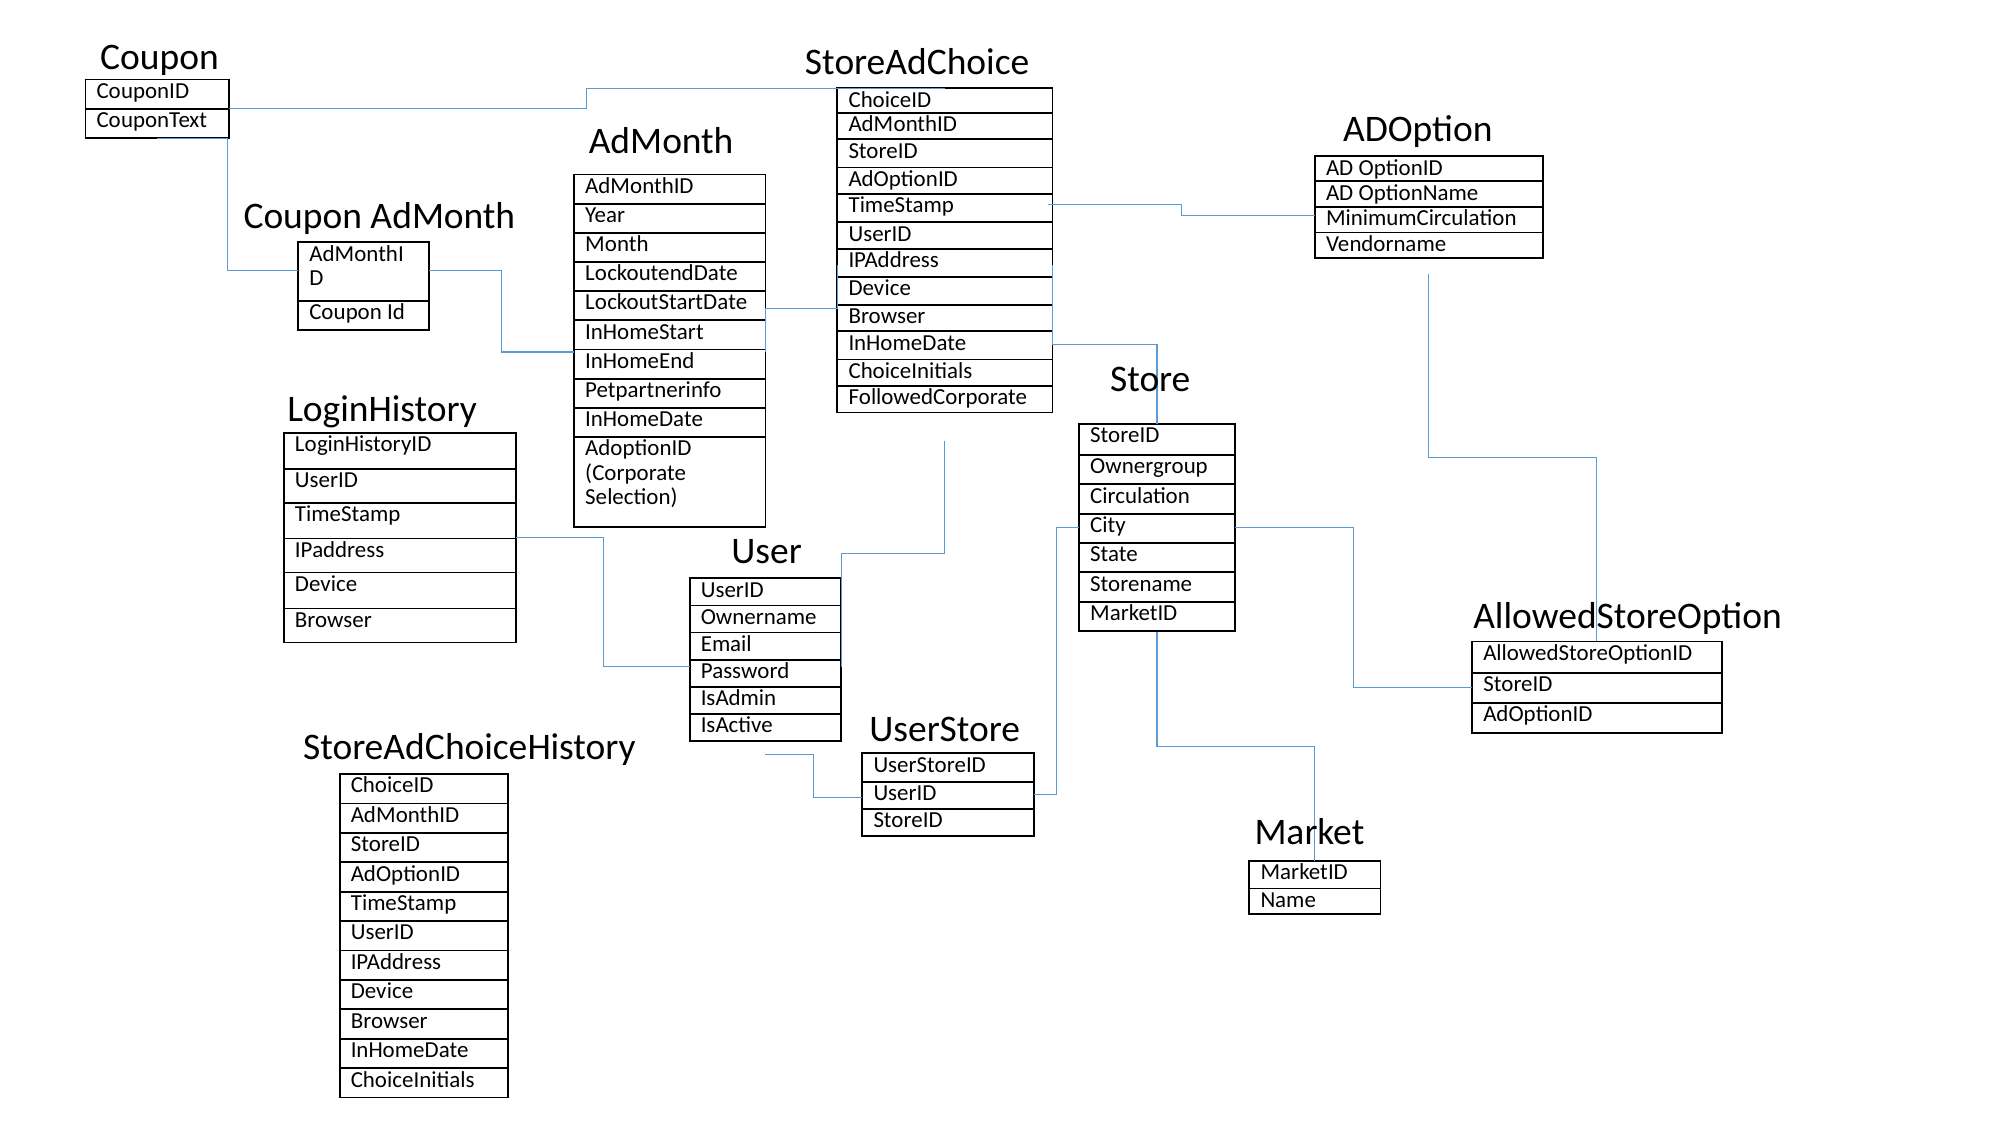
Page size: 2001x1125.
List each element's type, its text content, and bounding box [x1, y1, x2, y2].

table_header ChoiceID [341, 775, 507, 803]
table_header MarketID [1250, 862, 1380, 888]
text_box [792, 727, 836, 825]
table_cell AdoptionID (Corporate Selection) [575, 438, 765, 526]
table_header CouponID [86, 85, 228, 108]
table_cell City [1080, 515, 1234, 542]
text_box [1329, 373, 1697, 542]
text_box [1047, 204, 1315, 216]
table_cell Device [838, 278, 1052, 304]
table_cell CouponText [86, 110, 228, 137]
table_cell StoreID [341, 834, 507, 861]
table_cell MinimumCirculation [1316, 208, 1542, 232]
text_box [429, 270, 574, 353]
table_header AdMonthID [598, 175, 765, 203]
table_cell InHomeStart [598, 321, 765, 349]
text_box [1034, 527, 1079, 798]
table_cell AdOptionID [341, 863, 507, 891]
text_box StoreAdChoiceHistory [288, 715, 671, 775]
table_cell IPaddress [285, 539, 515, 572]
table_header LoginHistoryID [285, 434, 515, 468]
table_cell InHomeDate [341, 1040, 507, 1067]
table_cell Device [285, 573, 515, 608]
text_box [780, 502, 1006, 606]
table_cell TimeStamp [285, 504, 515, 538]
table_cell StoreID [863, 810, 1033, 835]
table_cell UserID [285, 470, 515, 502]
table_cell Email [691, 633, 840, 659]
table_cell State [1080, 544, 1234, 571]
table_cell MarketID [1080, 603, 1234, 630]
table_cell Circulation [1080, 485, 1234, 513]
table_cell ChoiceInitials [341, 1069, 507, 1097]
text_box Coupon [85, 24, 301, 85]
text_box Coupon AdMonth [299, 183, 539, 244]
text_box Store [1157, 346, 1213, 407]
table_cell StoreID [1473, 674, 1721, 702]
table_cell Ownername [691, 606, 840, 632]
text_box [576, 0, 598, 457]
table_header AllowedStoreOptionID [1473, 644, 1721, 672]
text_box ADOption [1328, 96, 1530, 157]
table_cell UserID [341, 922, 507, 950]
table_header AD OptionID [1316, 157, 1542, 180]
text_box Market [1239, 799, 1389, 860]
table_header UserStoreID [863, 756, 1033, 781]
table_cell Browser [341, 1010, 507, 1038]
table_cell LockoutendDate [598, 263, 765, 290]
table_cell IsActive [691, 715, 840, 740]
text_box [516, 537, 690, 667]
table_cell Device [341, 981, 507, 1008]
text_box AllowedStoreOption [1472, 583, 1838, 644]
table_cell UserID [863, 783, 1033, 808]
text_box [1052, 264, 1157, 424]
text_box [765, 264, 838, 353]
table_cell LockoutStartDate [598, 292, 765, 319]
table_cell Ownergroup [1080, 456, 1234, 483]
table_cell ChoiceInitials [838, 360, 1052, 385]
table_header ChoiceID [838, 90, 1052, 112]
text_box LoginHistory [272, 376, 506, 437]
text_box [1121, 667, 1351, 826]
table_header UserID [691, 579, 780, 605]
table_cell Browser [285, 609, 515, 642]
table_header StoreID [1080, 425, 1234, 454]
table_cell Year [598, 205, 765, 232]
text_box StoreAdChoice [790, 29, 1082, 90]
table_cell TimeStamp [341, 893, 507, 920]
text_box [1235, 527, 1472, 688]
table_cell Month [598, 234, 765, 261]
table_cell InHomeDate [838, 332, 1052, 359]
table_cell InHomeDate [598, 409, 765, 436]
table_cell IPAddress [838, 250, 1052, 276]
table_cell InHomeEnd [598, 350, 765, 378]
table_cell TimeStamp [838, 195, 1052, 221]
table_cell IsAdmin [691, 688, 840, 713]
table_cell IPAddress [341, 951, 507, 979]
table_cell AdOptionID [838, 168, 1052, 193]
table_header AdMonthID [299, 244, 428, 300]
table_cell AdMonthID [341, 804, 507, 832]
table_cell Storename [1080, 573, 1234, 601]
table_cell Coupon Id [299, 302, 428, 329]
table_cell StoreID [838, 140, 1052, 167]
table_cell Name [1250, 889, 1380, 913]
text_box User [716, 518, 780, 579]
table_cell Vendorname [1316, 233, 1542, 257]
table_cell AD OptionName [1316, 182, 1542, 206]
table_cell FollowedCorporate [838, 387, 1052, 412]
table_cell Browser [838, 306, 1052, 330]
table_cell AdOptionID [1473, 704, 1721, 732]
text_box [157, 138, 299, 271]
table_cell UserID [838, 223, 1052, 248]
text_box UserStore [854, 696, 1034, 756]
table_cell AdMonthID [838, 114, 1052, 138]
table_cell Petpartnerinfo [598, 380, 765, 407]
text_box AdMonth [598, 108, 817, 169]
table_cell Password [691, 661, 840, 686]
